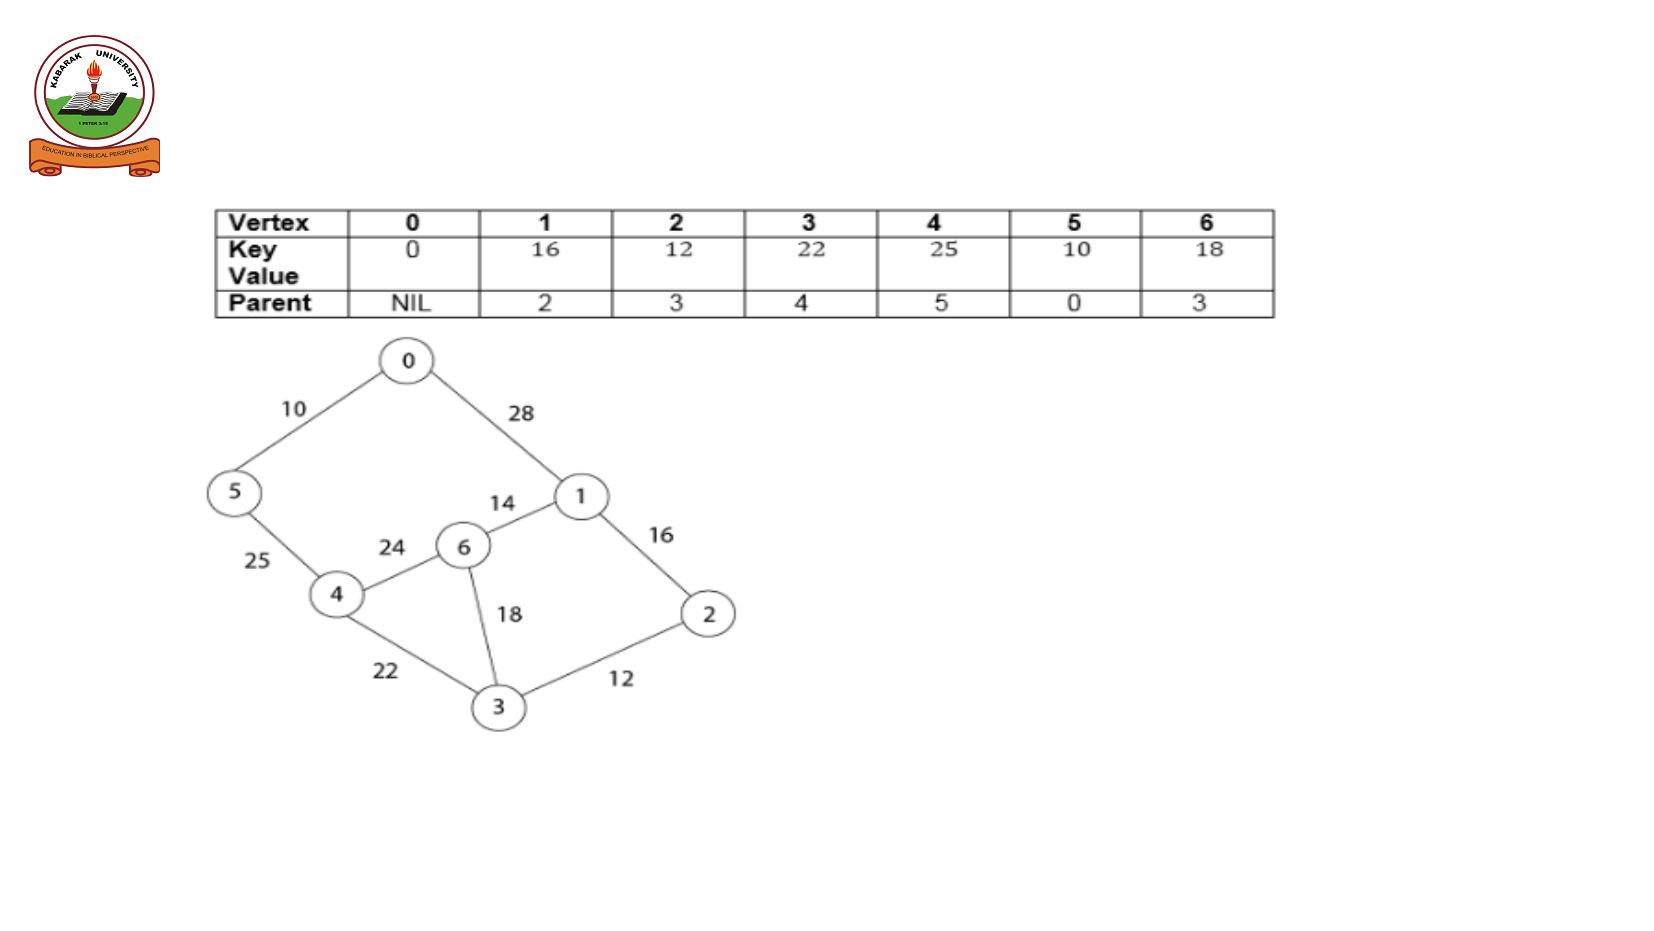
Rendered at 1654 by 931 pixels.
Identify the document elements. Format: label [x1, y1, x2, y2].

picture [200, 184, 1289, 746]
picture [29, 35, 160, 177]
